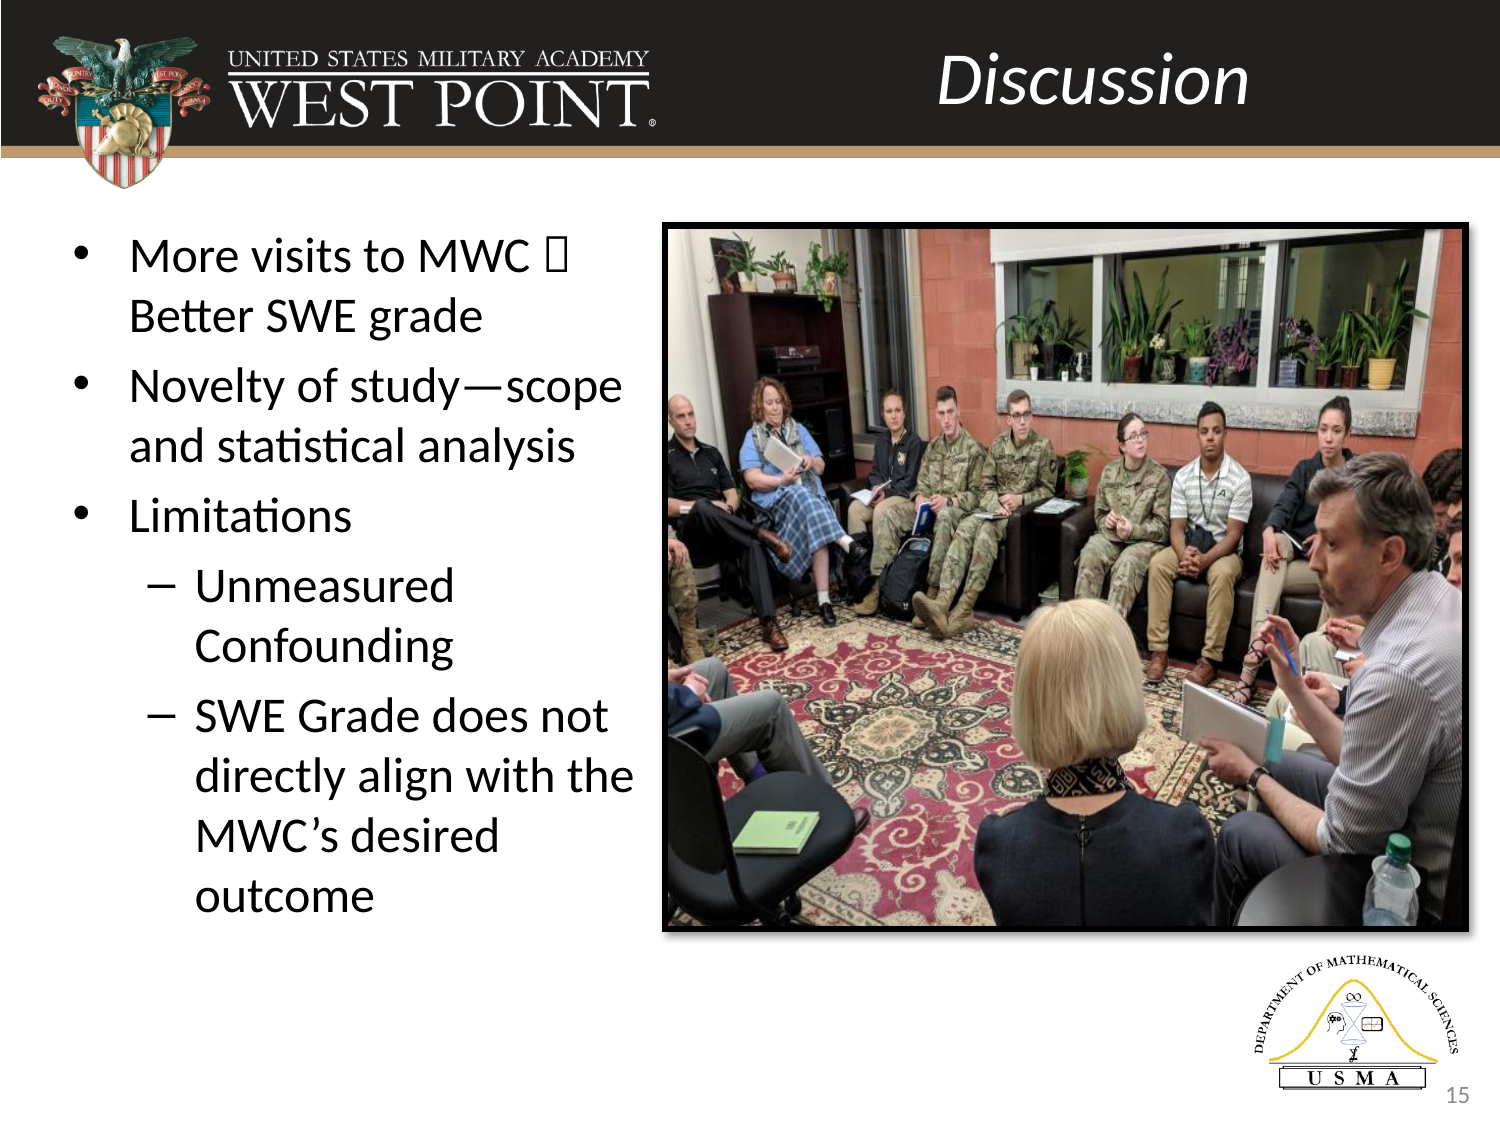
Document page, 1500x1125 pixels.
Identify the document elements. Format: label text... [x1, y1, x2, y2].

list More visits to MWC  Better SWE grade Novelty of study—scope and statistical analysis Limitations Unmeasured Confounding SWE Grade does not directly align with the MWC’s desired outcome [57, 214, 653, 1015]
picture [0, 0, 1500, 189]
text_box 15 [1421, 1061, 1486, 1125]
text_box Discussion [724, 0, 1463, 150]
picture [1250, 949, 1463, 1095]
picture [667, 228, 1463, 927]
